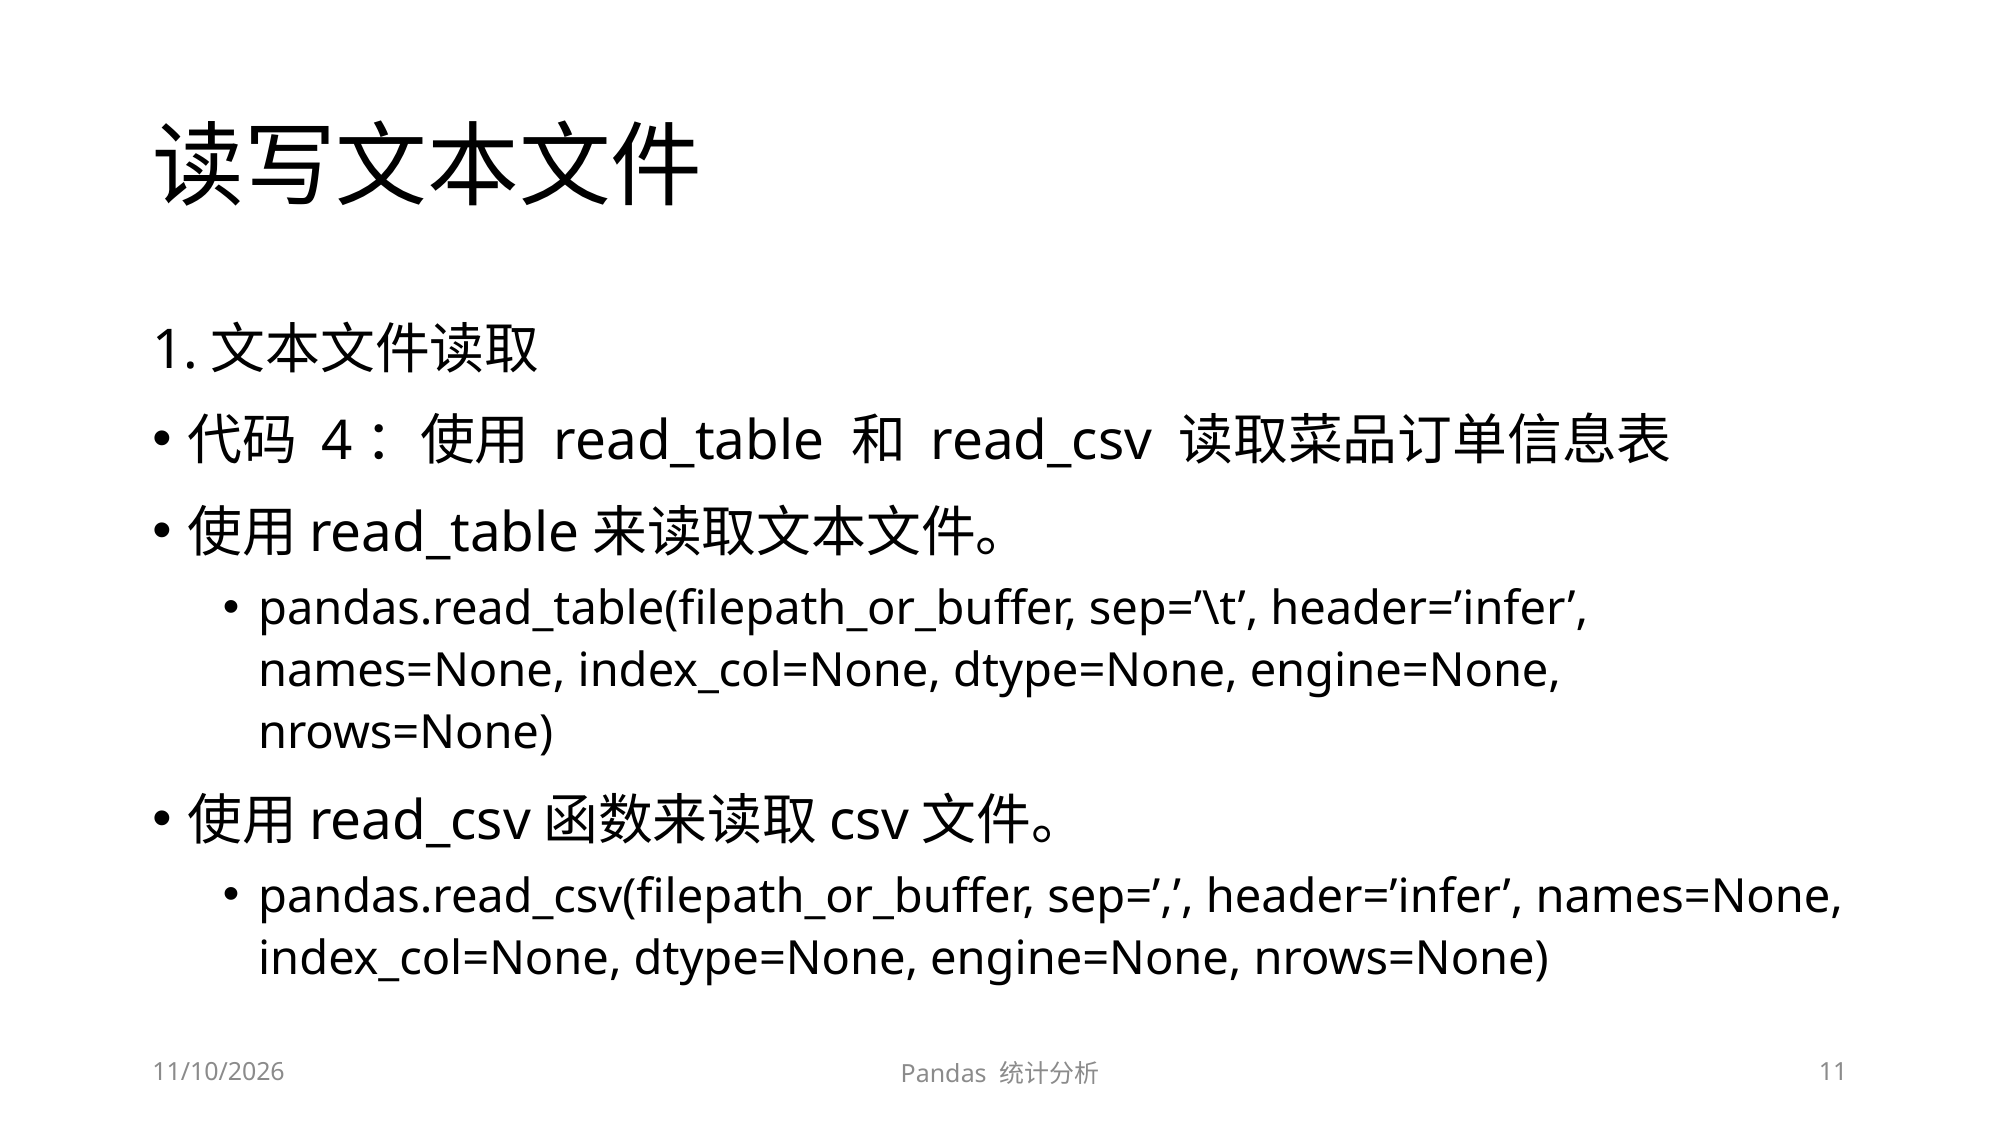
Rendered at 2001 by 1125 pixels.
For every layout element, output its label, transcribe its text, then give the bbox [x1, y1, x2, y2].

slide_number 11 [1412, 1042, 1863, 1103]
footer Pandas 统计分析 [662, 1042, 1338, 1103]
title 读写文本文件 [137, 59, 1863, 278]
list 1.文本文件读取 代码 4：使用 read_table 和 read_csv 读取菜品订单信息表 使用read_table来读取文本文件。 pandas.read_table(filepath_or_buffer, sep=’\t’, header=’infer’, names=None, index_col=None, dtype=None, engine=None, nrows=None) 使用read_csv函数来读取csv文件。 pandas.read_csv(filepath_or_buffer, sep=’,’, header=’infer’, names=None, index_col=None, dtype=None, engine=None, nrows=None) [137, 299, 1863, 1014]
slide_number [137, 1042, 588, 1103]
